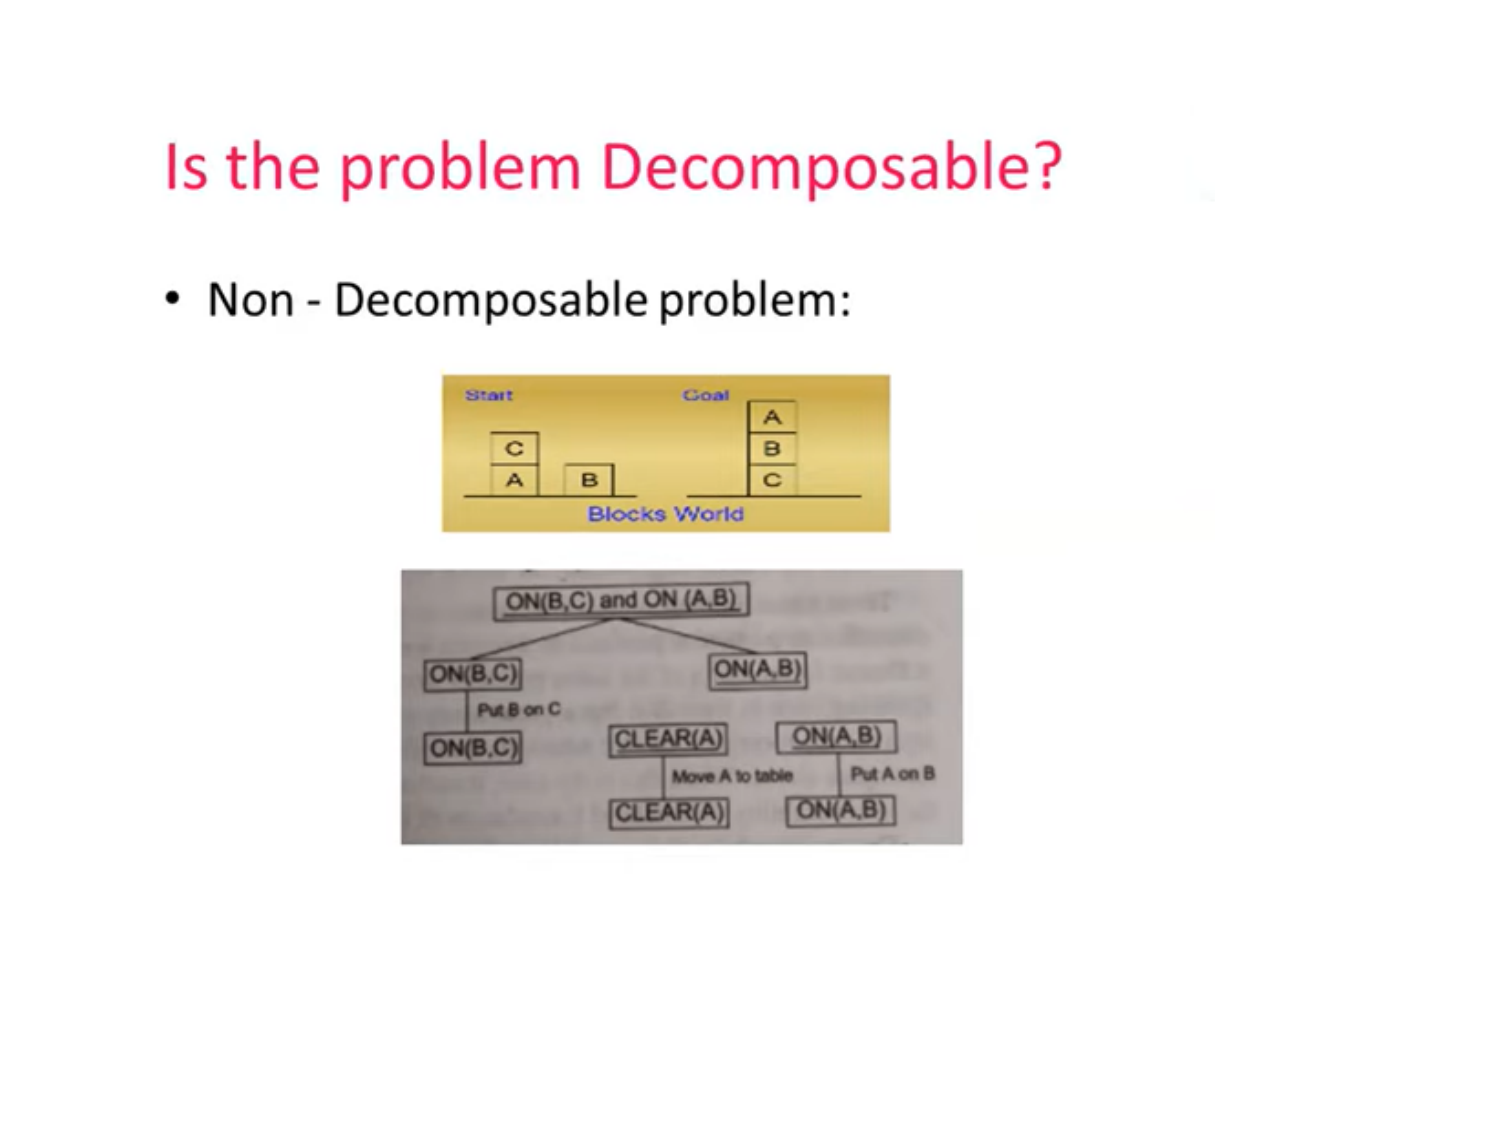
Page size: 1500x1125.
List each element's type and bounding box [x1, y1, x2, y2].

picture [128, 104, 1216, 905]
